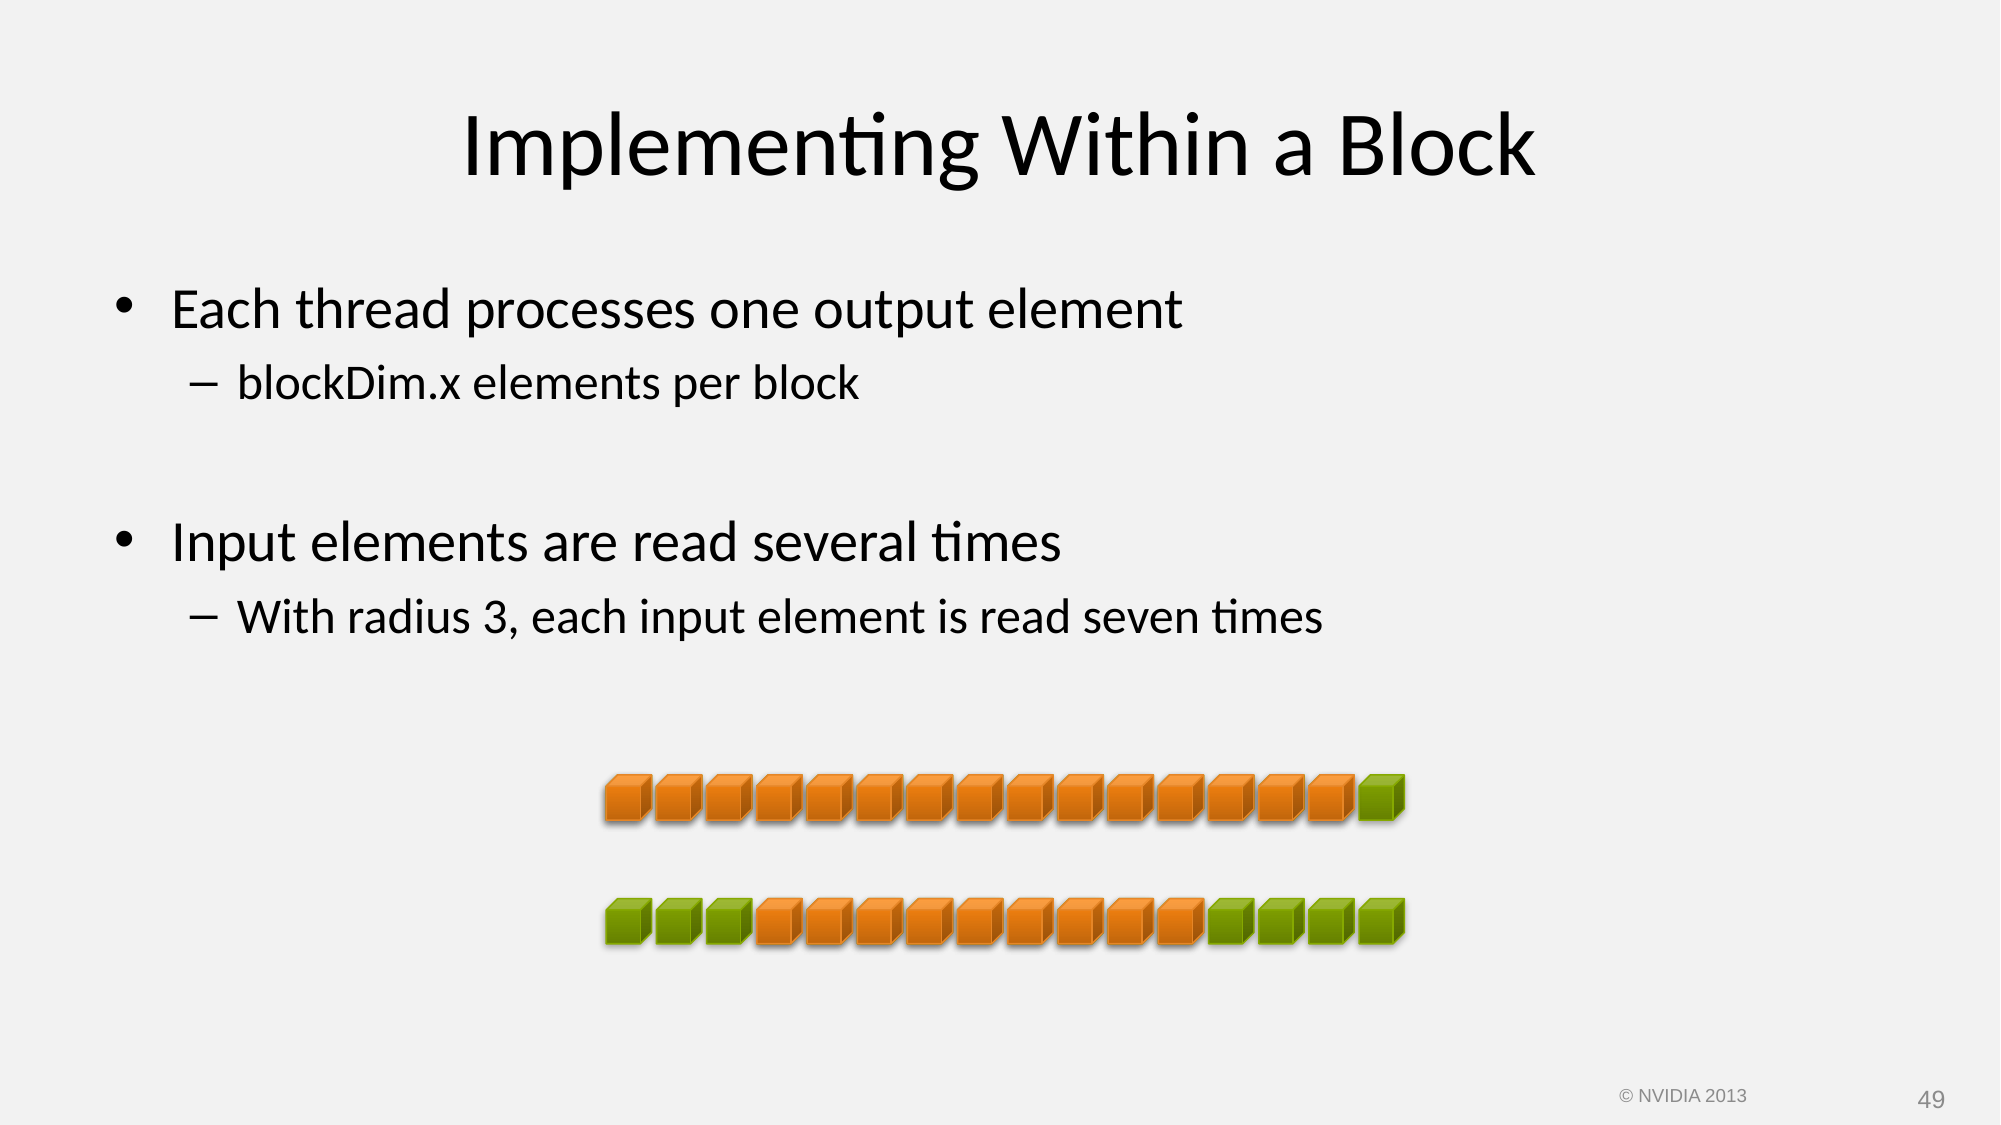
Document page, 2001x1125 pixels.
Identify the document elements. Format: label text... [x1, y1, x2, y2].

list Each thread processes one output element blockDim.x elements per block Input elements are read several times With radius 3, each input element is read seven times [99, 262, 1900, 1005]
text_box 49 [1494, 1070, 1961, 1125]
title Implementing Within a Block [99, 45, 1900, 233]
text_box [605, 898, 1405, 944]
footer © NVIDIA 2013 [1366, 1065, 2000, 1125]
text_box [605, 774, 1405, 821]
